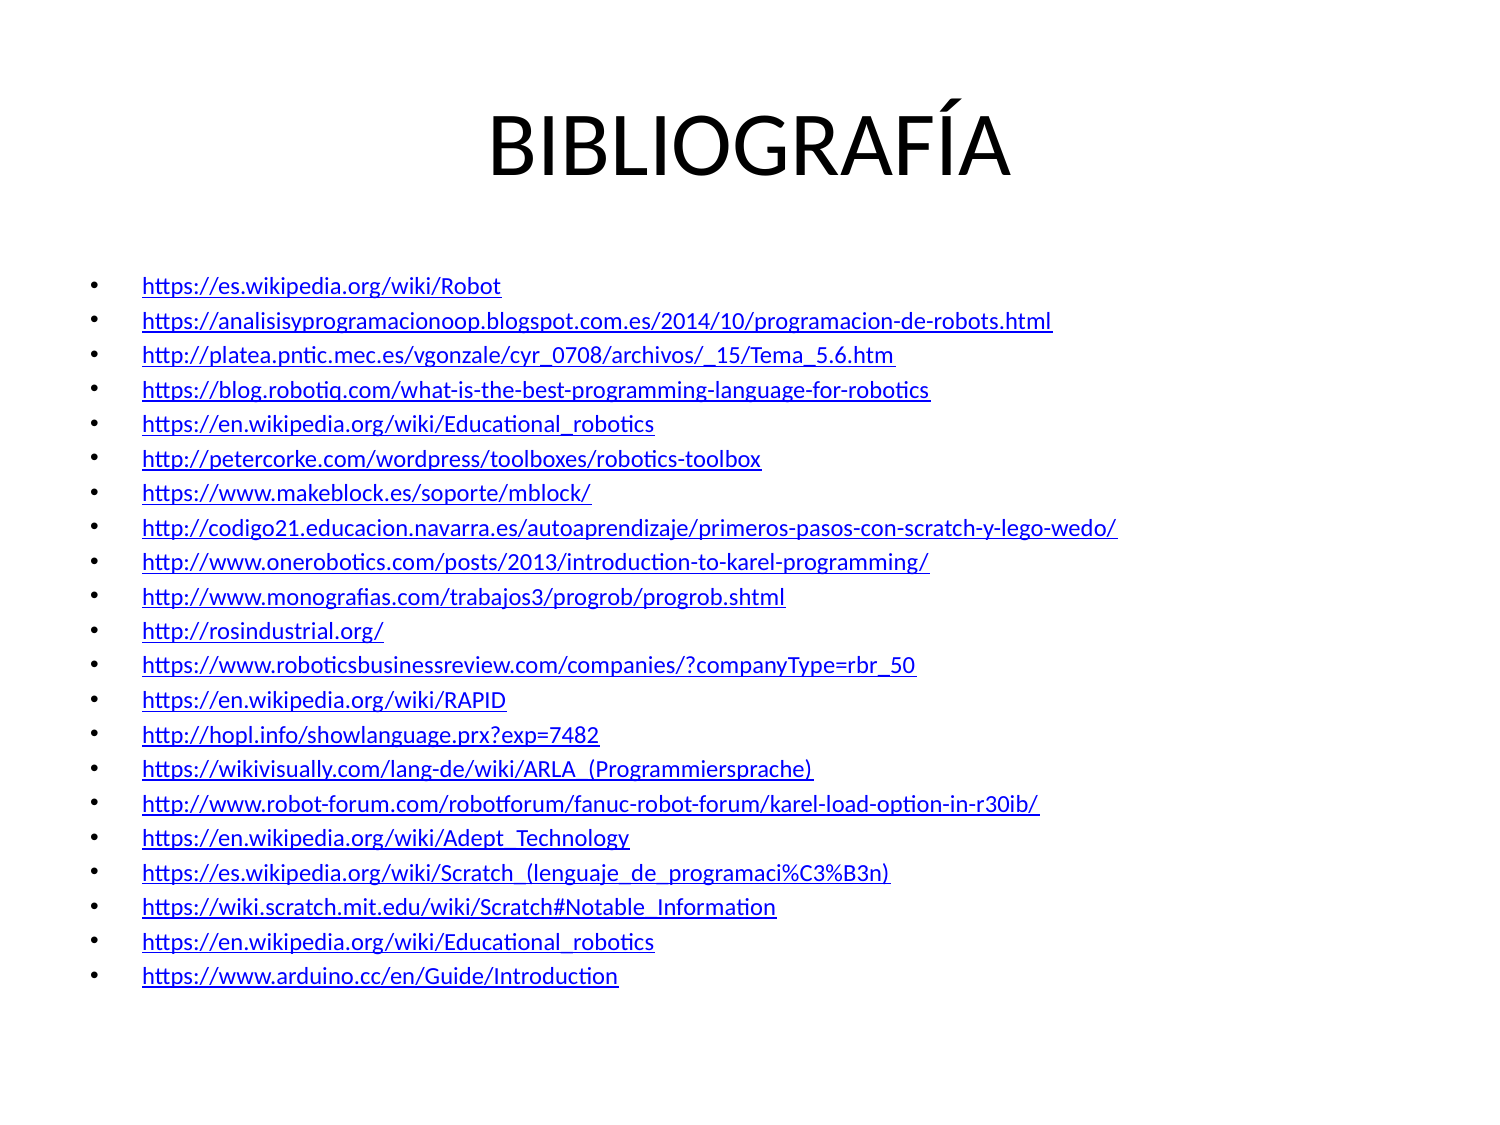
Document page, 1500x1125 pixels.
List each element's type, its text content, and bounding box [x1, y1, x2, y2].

list https://es.wikipedia.org/wiki/Robot https://analisisyprogramacionoop.blogspot.com.es/2014/10/programacion-de-robots.html http://platea.pntic.mec.es/vgonzale/cyr_0708/archivos/_15/Tema_5.6.htm https://blog.robotiq.com/what-is-the-best-programming-language-for-robotics https://en.wikipedia.org/wiki/Educational_robotics http://petercorke.com/wordpress/toolboxes/robotics-toolbox https://www.makeblock.es/soporte/mblock/ http://codigo21.educacion.navarra.es/autoaprendizaje/primeros-pasos-con-scratch-y-lego-wedo/ http://www.onerobotics.com/posts/2013/introduction-to-karel-programming/ http://www.monografias.com/trabajos3/progrob/progrob.shtml http://rosindustrial.org/ https://www.roboticsbusinessreview.com/companies/?companyType=rbr_50 https://en.wikipedia.org/wiki/RAPID http://hopl.info/showlanguage.prx?exp=7482 https://wikivisually.com/lang-de/wiki/ARLA_(Programmiersprache) http://www.robot-forum.com/robotforum/fanuc-robot-forum/karel-load-option-in-r30ib/ https://en.wikipedia.org/wiki/Adept_Technology https://es.wikipedia.org/wiki/Scratch_(lenguaje_de_programaci%C3%B3n) https://wiki.scratch.mit.edu/wiki/Scratch#Notable_Information https://en.wikipedia.org/wiki/Educational_robotics https://www.arduino.cc/en/Guide/Introduction [75, 262, 1425, 1005]
title BIBLIOGRAFÍA [75, 45, 1425, 233]
